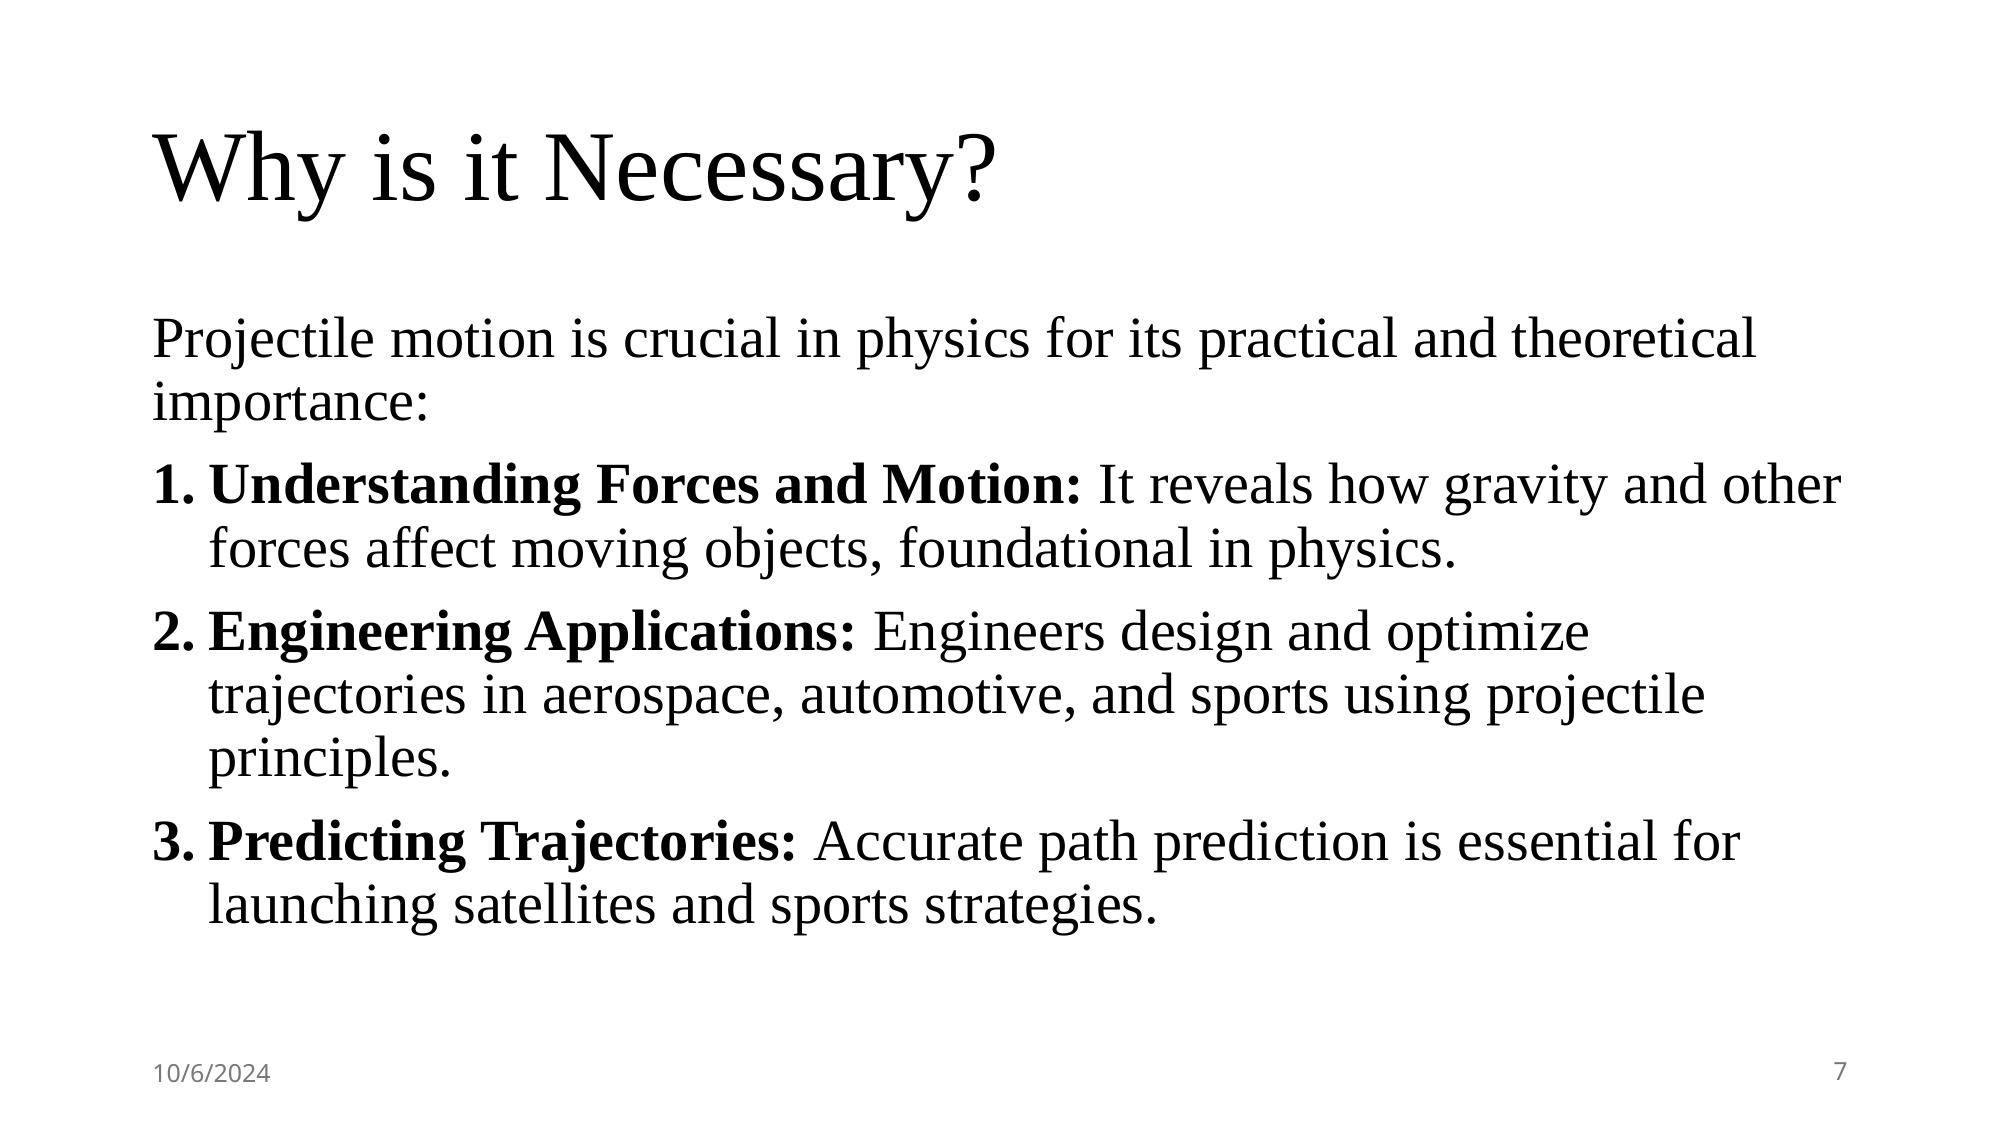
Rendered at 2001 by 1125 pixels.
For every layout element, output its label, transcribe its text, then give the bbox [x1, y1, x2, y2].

list Projectile motion is crucial in physics for its practical and theoretical importance: Understanding Forces and Motion: It reveals how gravity and other forces affect moving objects, foundational in physics. Engineering Applications: Engineers design and optimize trajectories in aerospace, automotive, and sports using projectile principles. Predicting Trajectories: Accurate path prediction is essential for launching satellites and sports strategies. [137, 299, 1863, 1014]
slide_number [137, 1042, 588, 1103]
title Why is it Necessary? [137, 59, 1863, 278]
slide_number 7 [1412, 1042, 1863, 1103]
